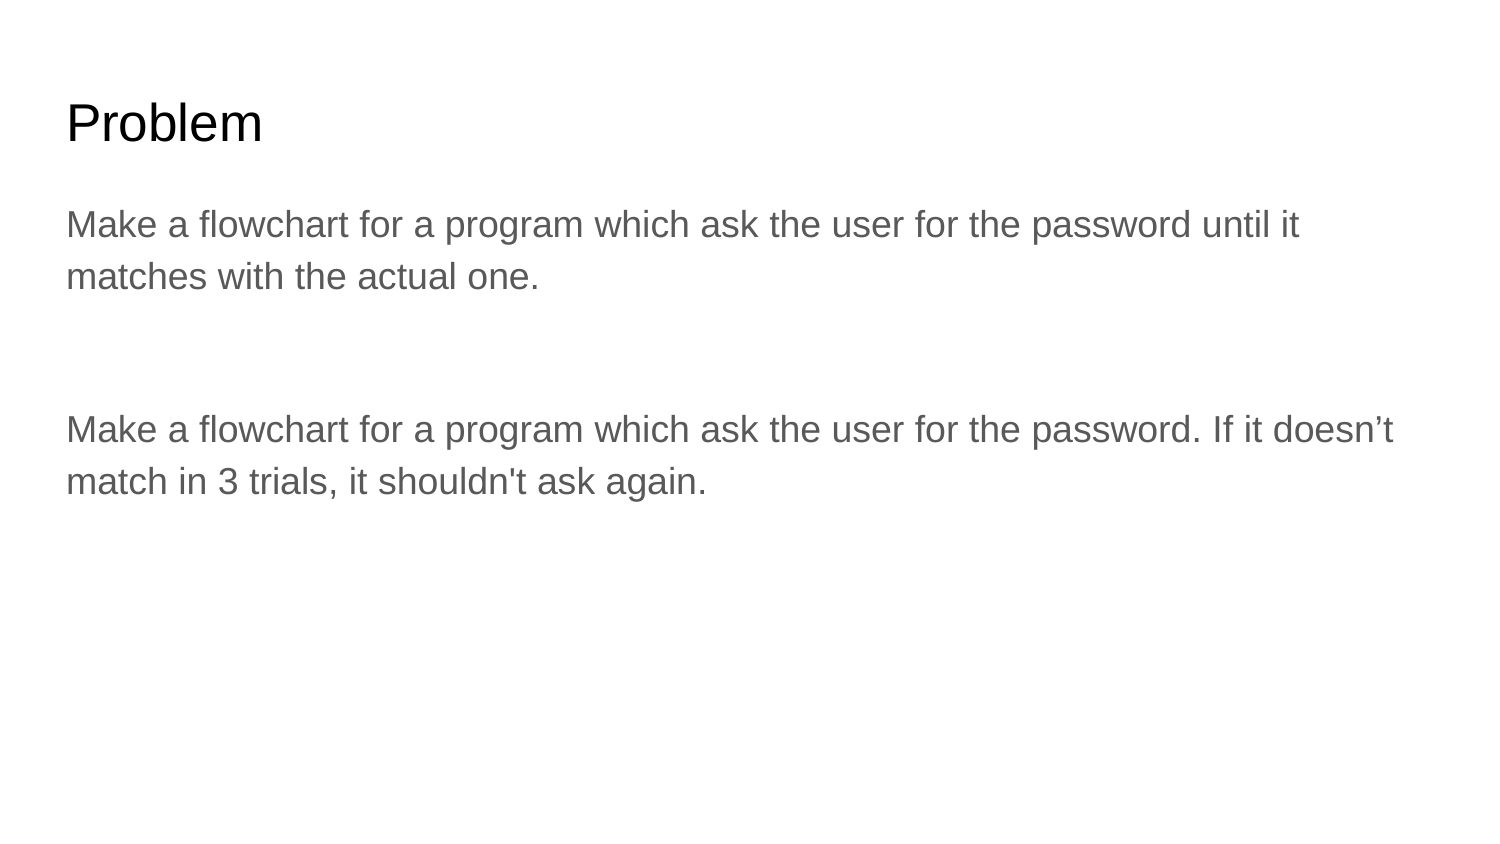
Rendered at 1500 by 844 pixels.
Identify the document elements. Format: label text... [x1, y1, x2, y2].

list Make a flowchart for a program which ask the user for the password until it matches with the actual one. Make a flowchart for a program which ask the user for the password. If it doesn’t match in 3 trials, it shouldn't ask again. [51, 178, 1449, 739]
title Problem [51, 72, 1449, 167]
